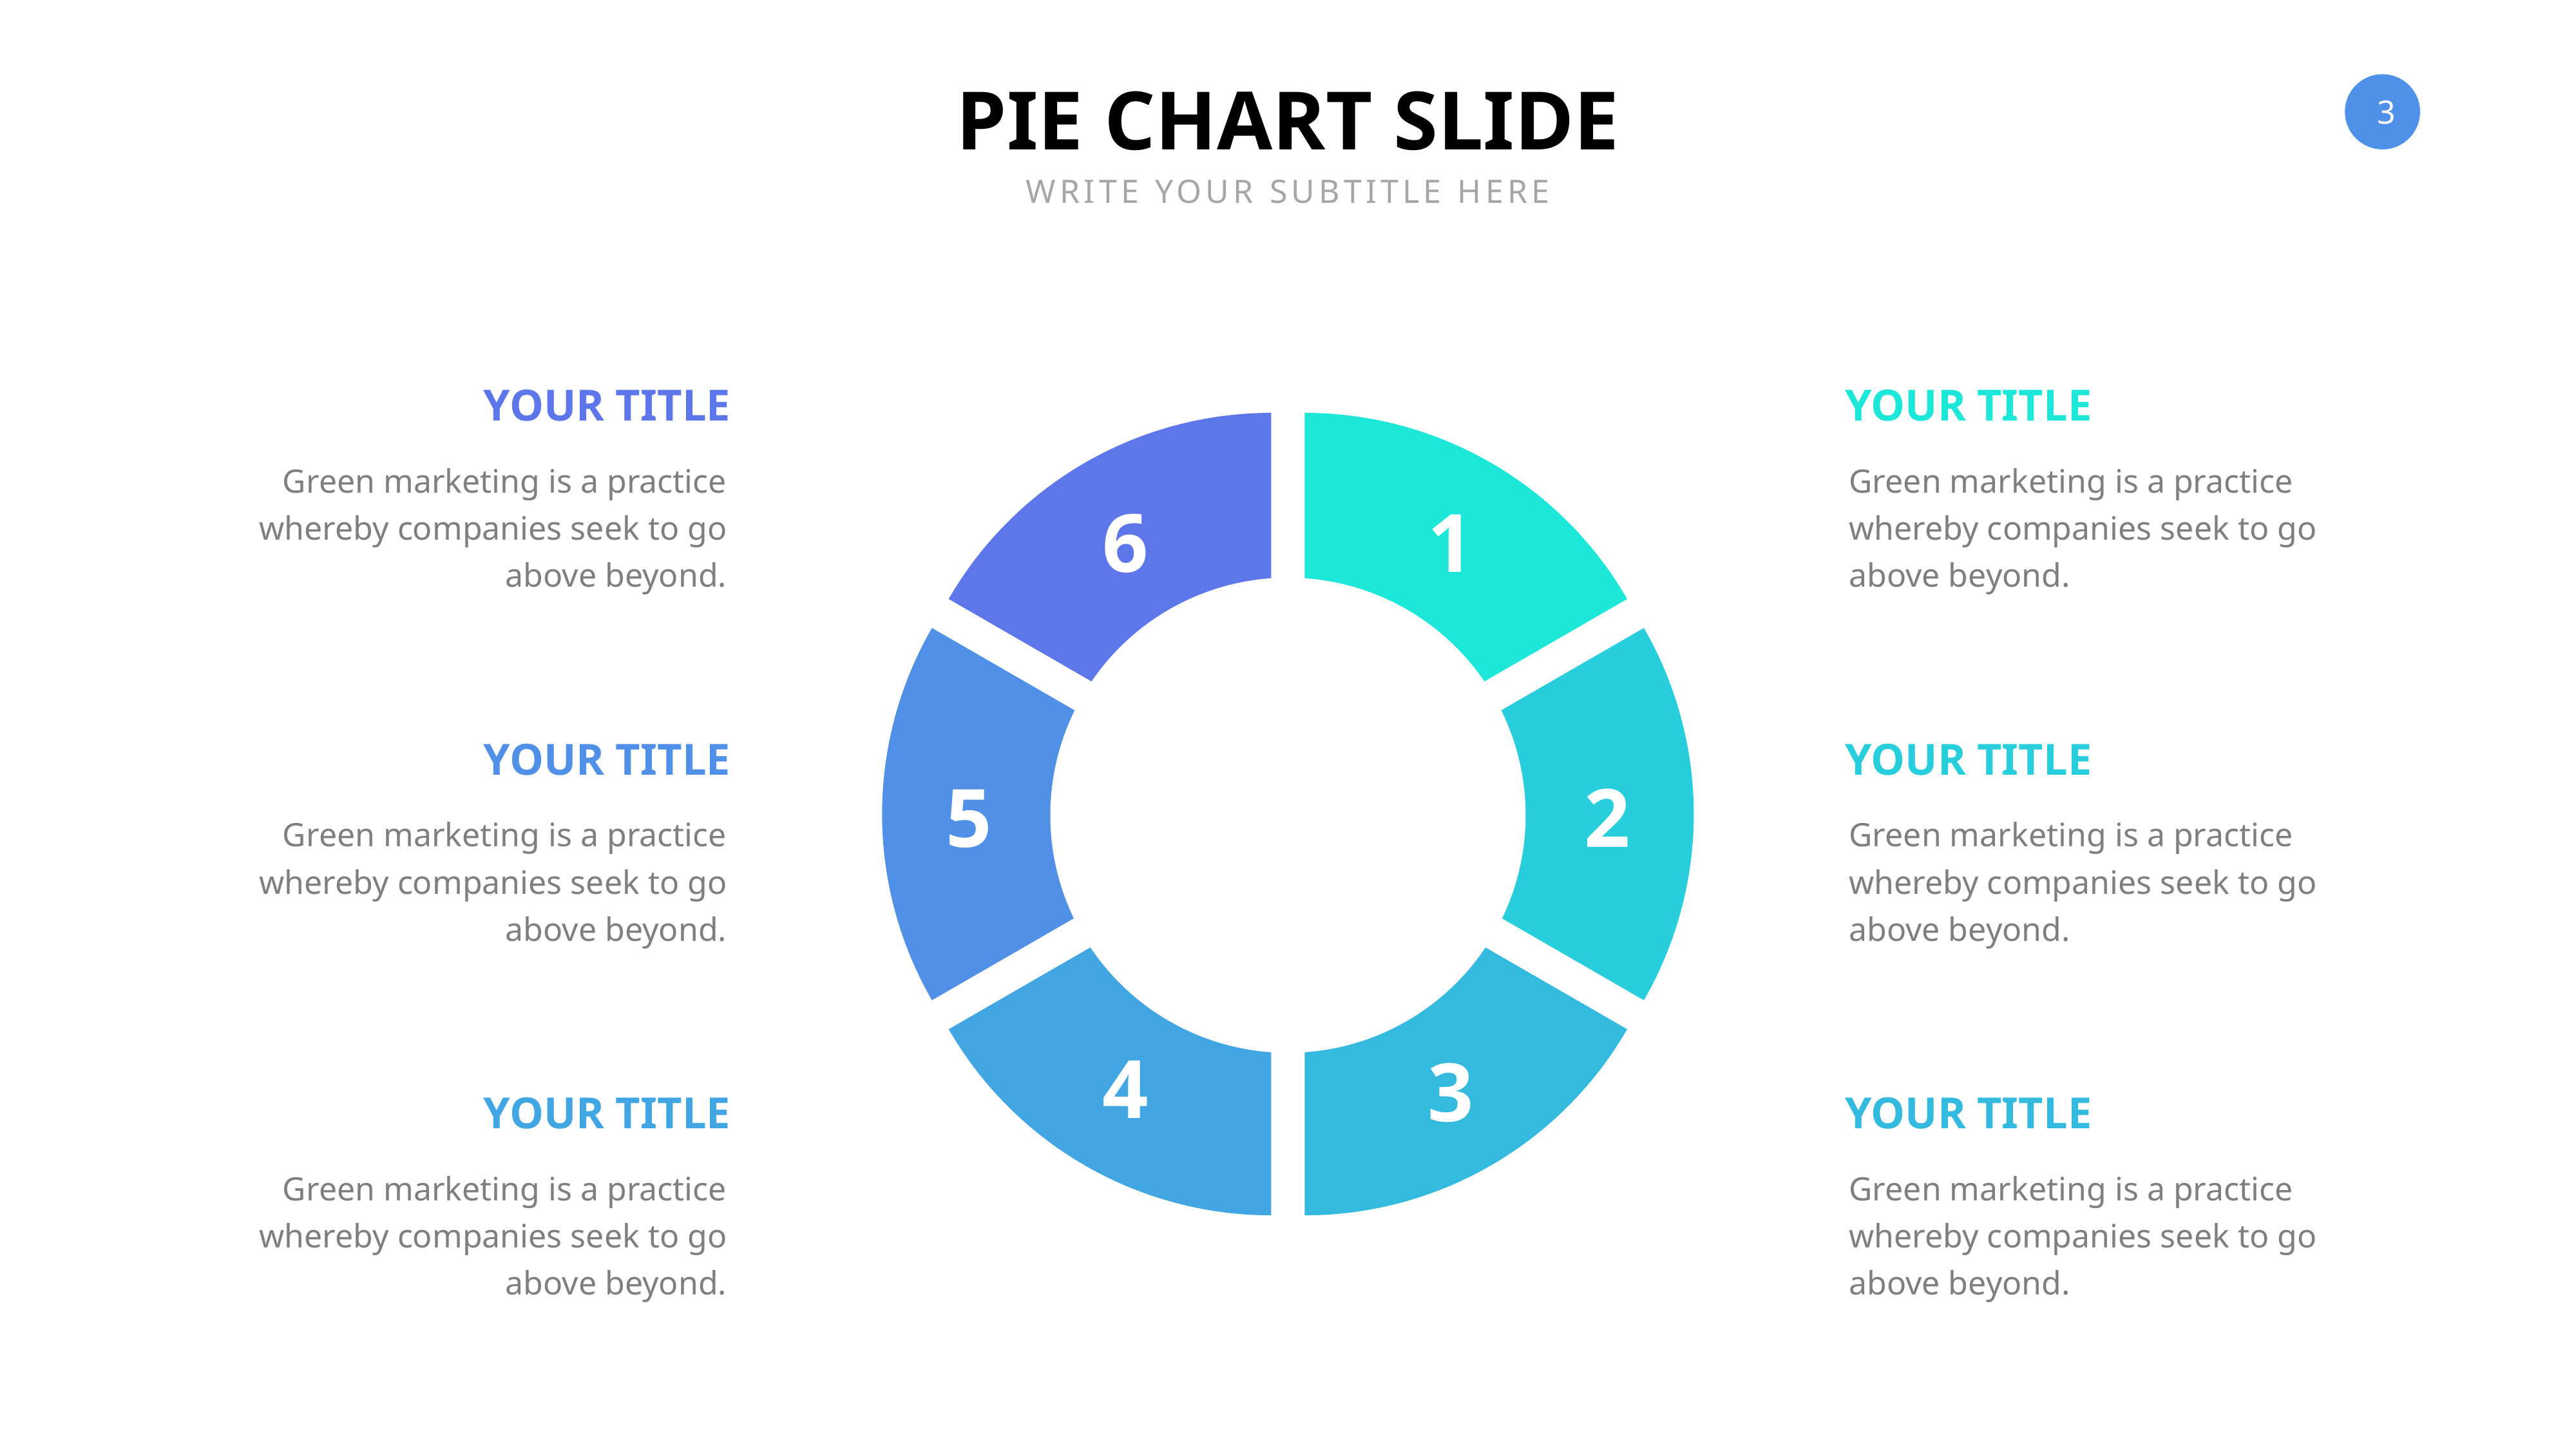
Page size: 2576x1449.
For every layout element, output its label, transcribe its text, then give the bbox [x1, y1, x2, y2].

text_box YOUR TITLE [1835, 373, 2102, 435]
text_box YOUR TITLE [473, 727, 741, 789]
text_box Green marketing is a practice whereby companies seek to go above beyond. [160, 1155, 737, 1306]
text_box Green marketing is a practice whereby companies seek to go above beyond. [160, 801, 737, 952]
text_box Green marketing is a practice whereby companies seek to go above beyond. [1839, 801, 2416, 952]
text_box YOUR TITLE [1835, 727, 2102, 789]
text_box YOUR TITLE [1835, 1081, 2102, 1142]
text_box WRITE YOUR SUBTITLE HERE [1016, 166, 1560, 215]
text_box YOUR TITLE [473, 1081, 741, 1142]
text_box Green marketing is a practice whereby companies seek to go above beyond. [160, 448, 737, 598]
chart [877, 404, 1699, 1226]
text_box YOUR TITLE [473, 373, 741, 435]
text_box Green marketing is a practice whereby companies seek to go above beyond. [1839, 1155, 2416, 1306]
text_box Green marketing is a practice whereby companies seek to go above beyond. [1839, 448, 2416, 598]
text_box PIE CHART SLIDE [946, 64, 1630, 171]
